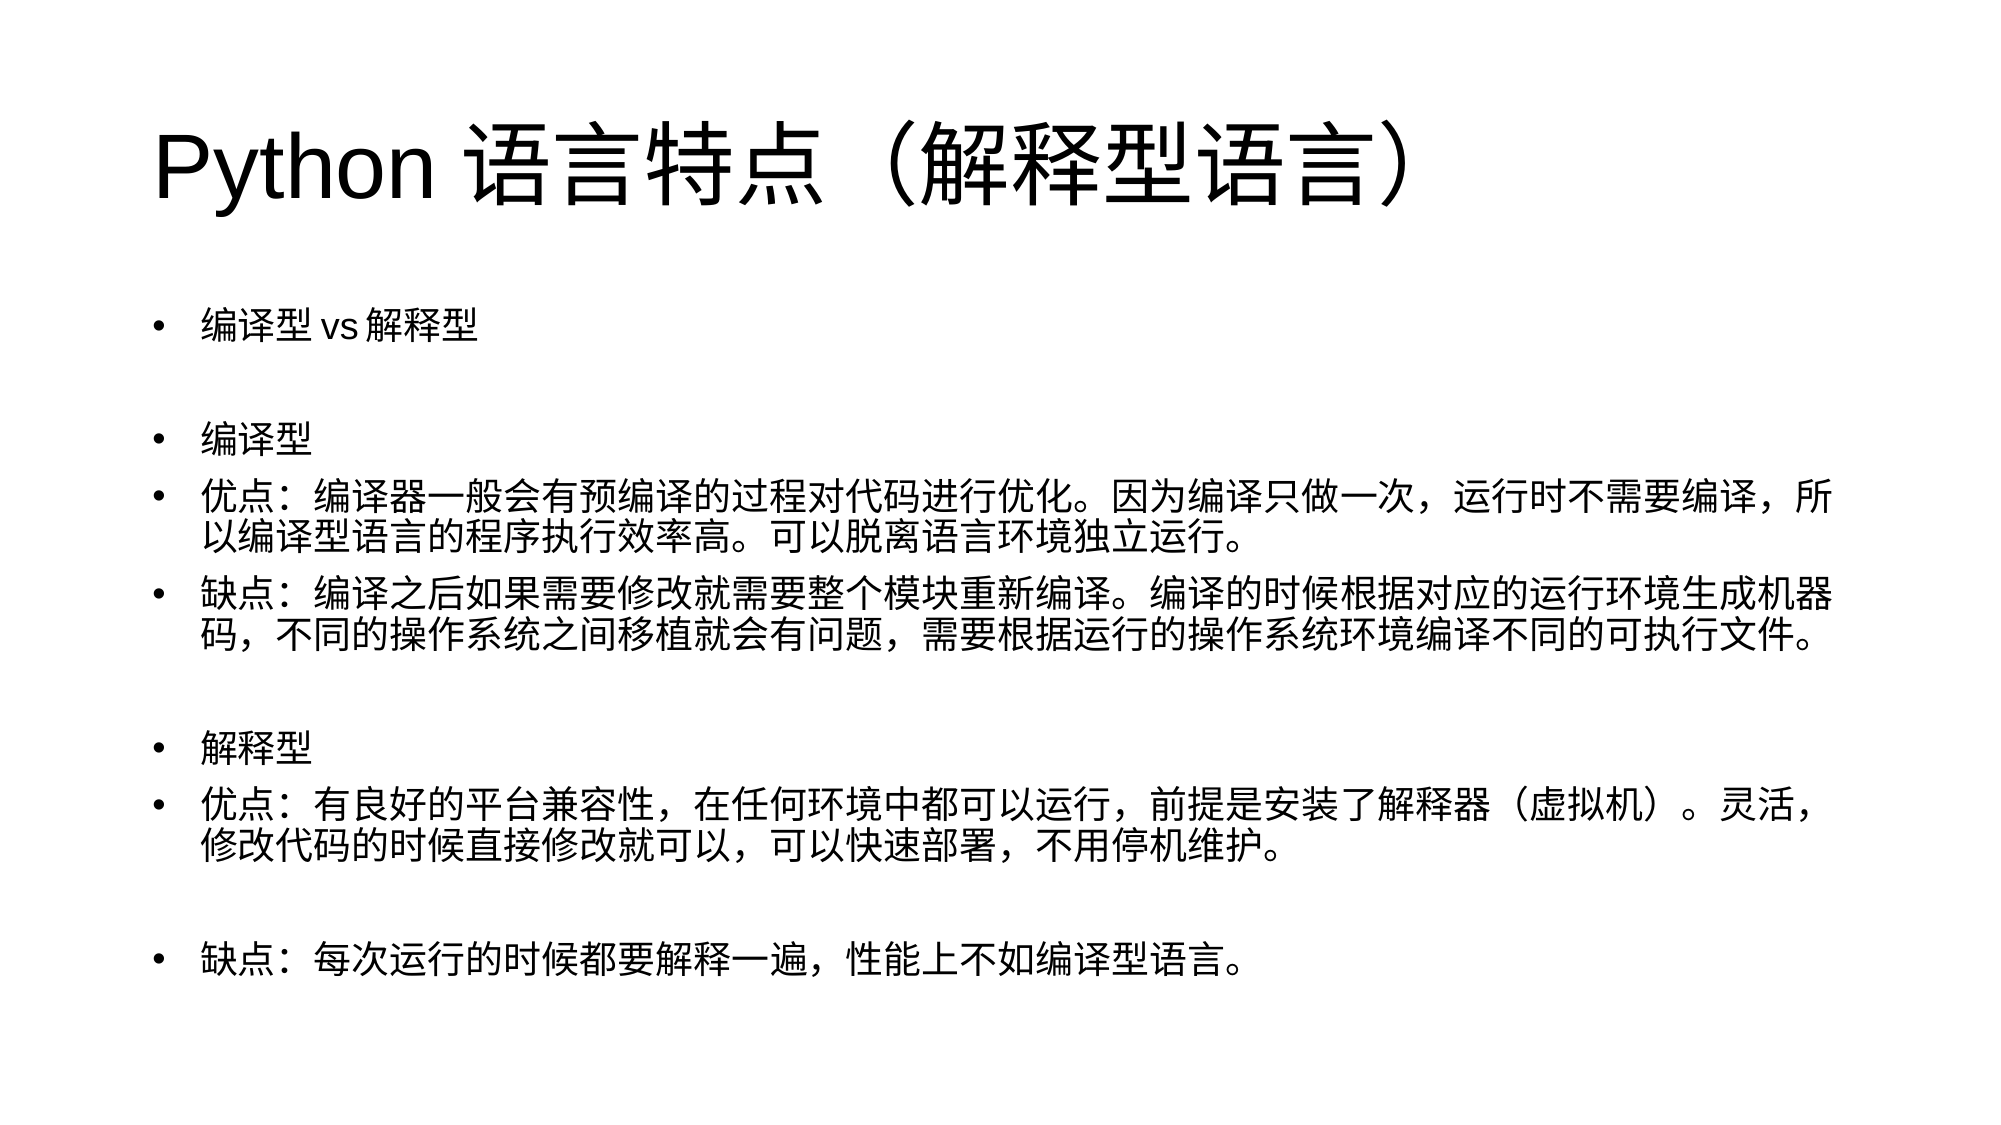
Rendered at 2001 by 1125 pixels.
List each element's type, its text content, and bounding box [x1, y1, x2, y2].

title Python语言特点（解释型语言） [137, 59, 1863, 278]
list 编译型vs解释型 编译型 优点：编译器一般会有预编译的过程对代码进行优化。因为编译只做一次，运行时不需要编译，所以编译型语言的程序执行效率高。可以脱离语言环境独立运行。 缺点：编译之后如果需要修改就需要整个模块重新编译。编译的时候根据对应的运行环境生成机器码，不同的操作系统之间移植就会有问题，需要根据运行的操作系统环境编译不同的可执行文件。 解释型 优点：有良好的平台兼容性，在任何环境中都可以运行，前提是安装了解释器（虚拟机）。灵活，修改代码的时候直接修改就可以，可以快速部署，不用停机维护。 缺点：每次运行的时候都要解释一遍，性能上不如编译型语言。 [137, 299, 1863, 1014]
